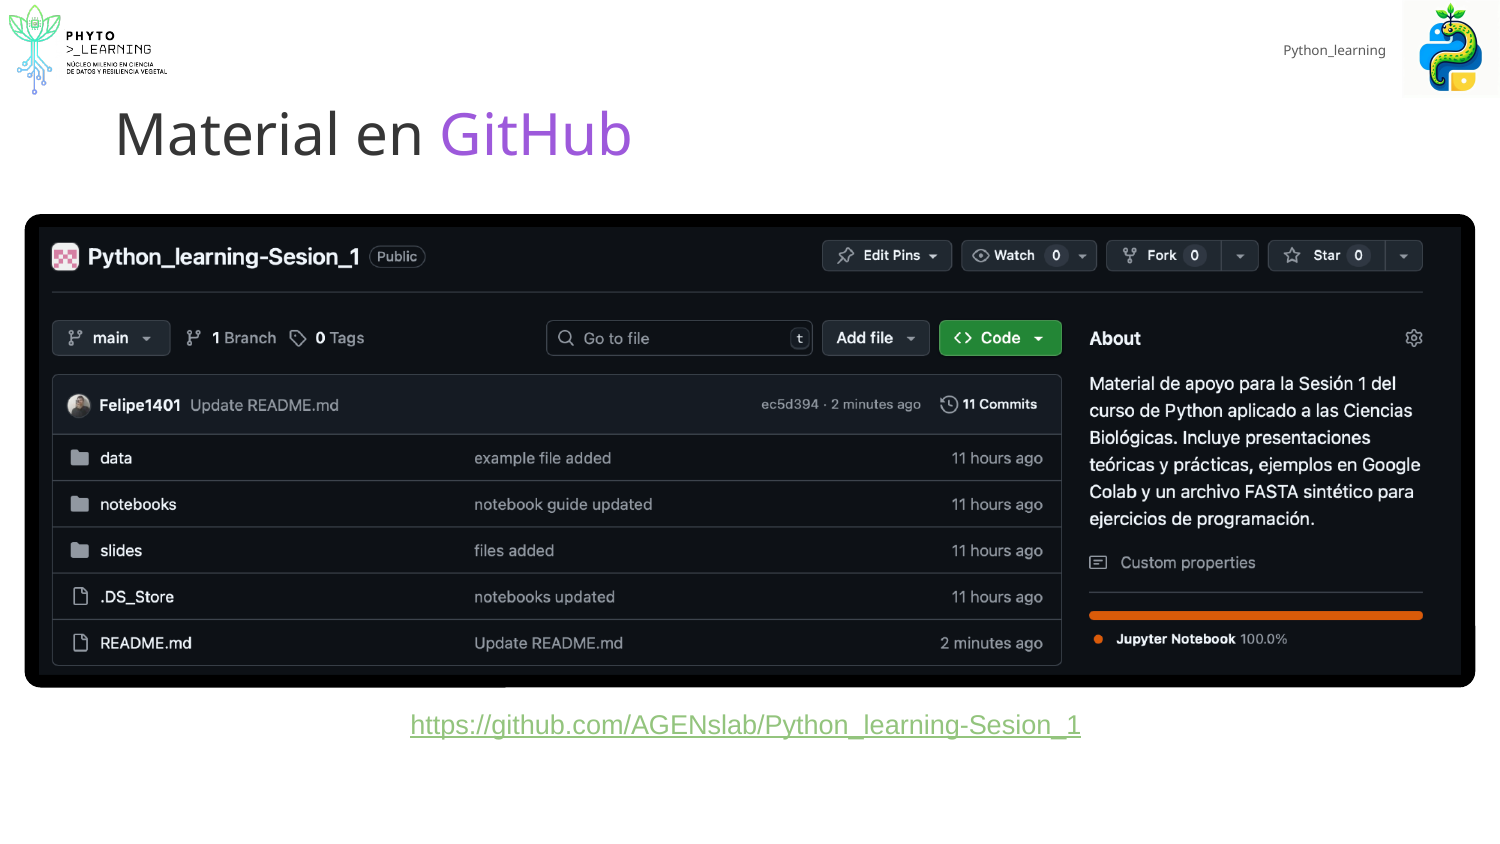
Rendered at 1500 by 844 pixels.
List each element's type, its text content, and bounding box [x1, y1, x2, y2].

subtitle Python_learning [1277, 33, 1396, 65]
list https://github.com/AGENslab/Python_learning-Sesion_1 [51, 696, 1449, 756]
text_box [24, 213, 1476, 688]
picture [0, 0, 173, 98]
title Material en GitHub [51, 92, 697, 187]
picture [1401, 0, 1500, 98]
